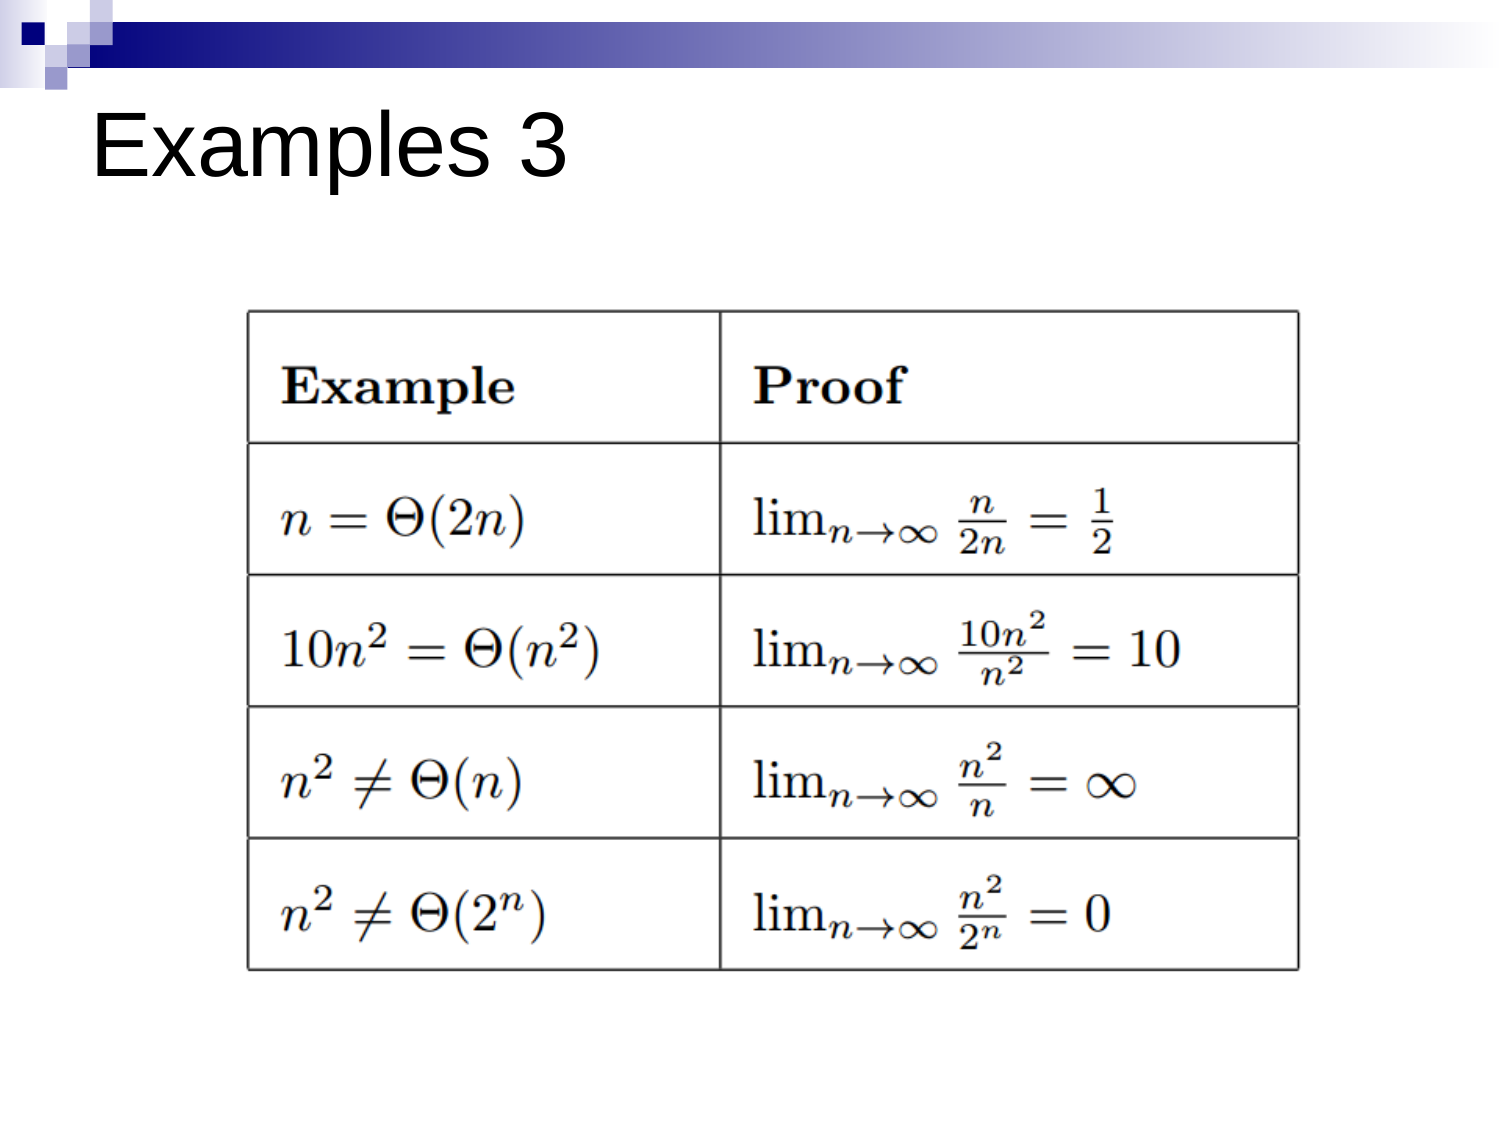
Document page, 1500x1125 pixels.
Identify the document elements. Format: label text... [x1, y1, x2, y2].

title Examples 3 [74, 74, 1426, 205]
picture [224, 288, 1337, 1002]
